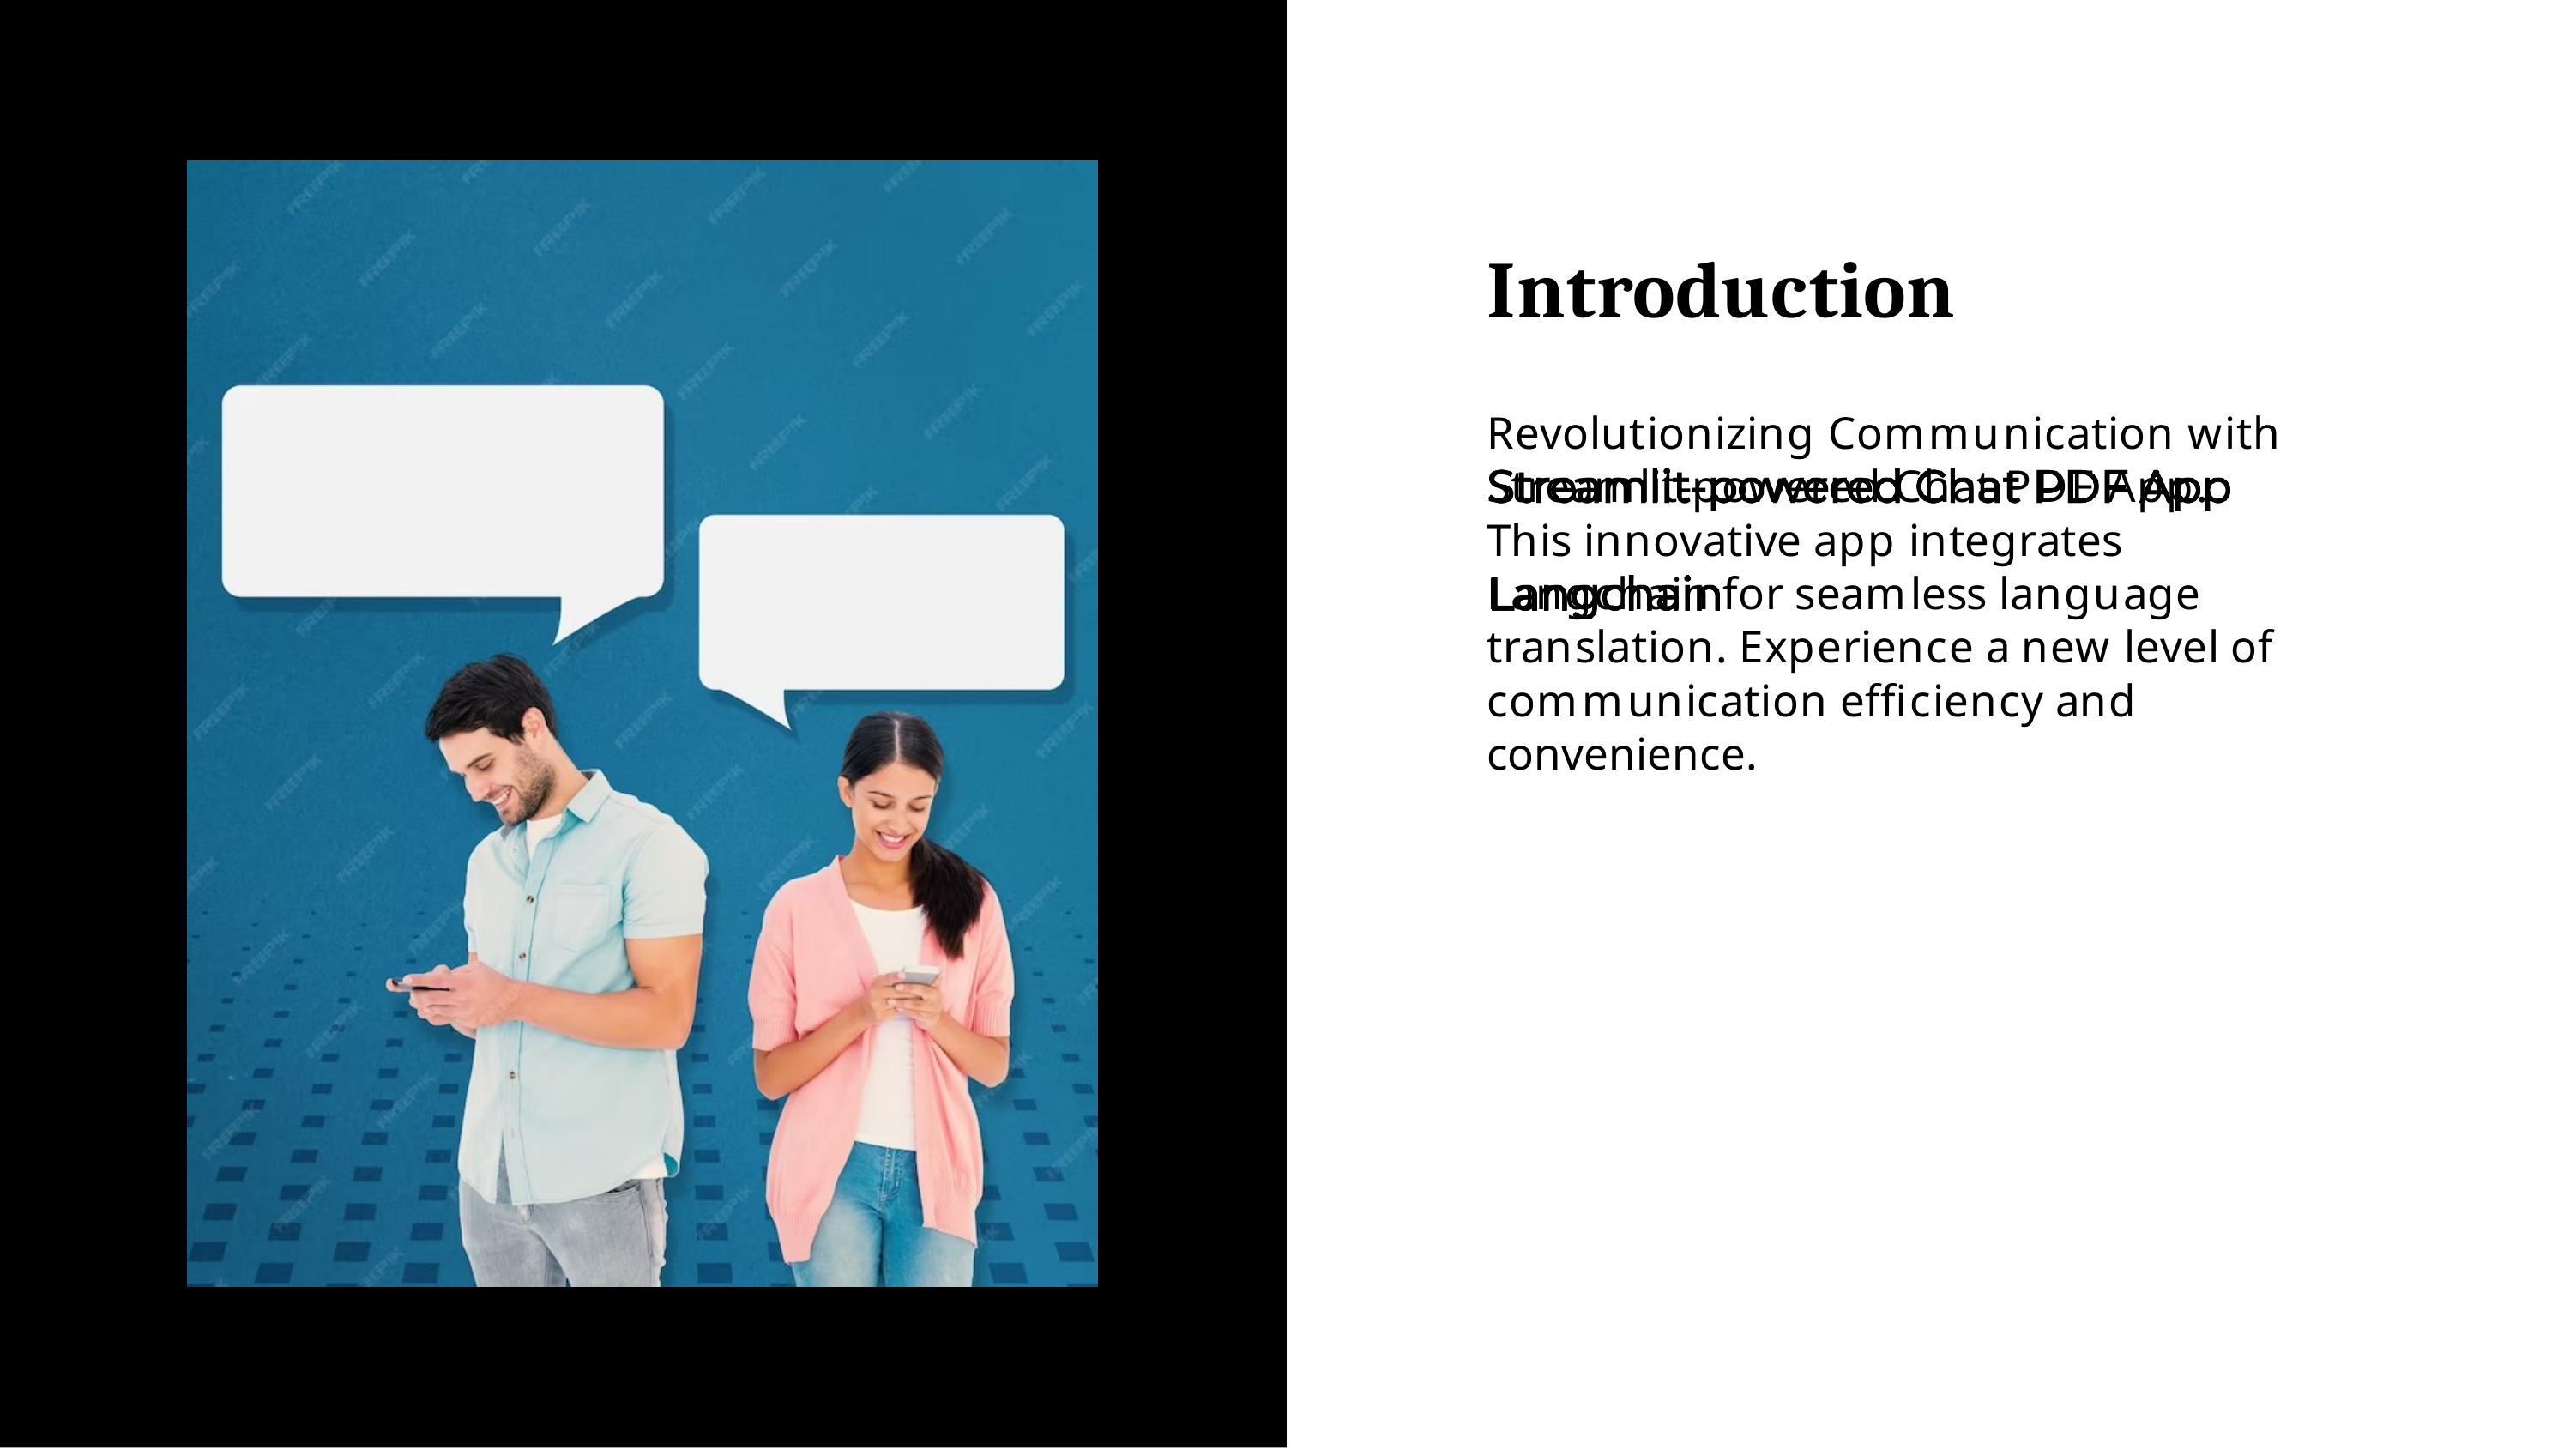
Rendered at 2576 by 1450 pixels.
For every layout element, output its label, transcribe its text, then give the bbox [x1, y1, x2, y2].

picture [1488, 468, 2231, 512]
picture [1491, 575, 1720, 619]
picture [187, 160, 1099, 1288]
title Introduction [1485, 235, 1964, 402]
text_box Revolutionizing Communication with Streamlit-powered Chat PDF App. This innovative app integrates Langchain for seamless language translation. Experience a new level of communication efﬁciency and convenience. [1485, 402, 2319, 779]
